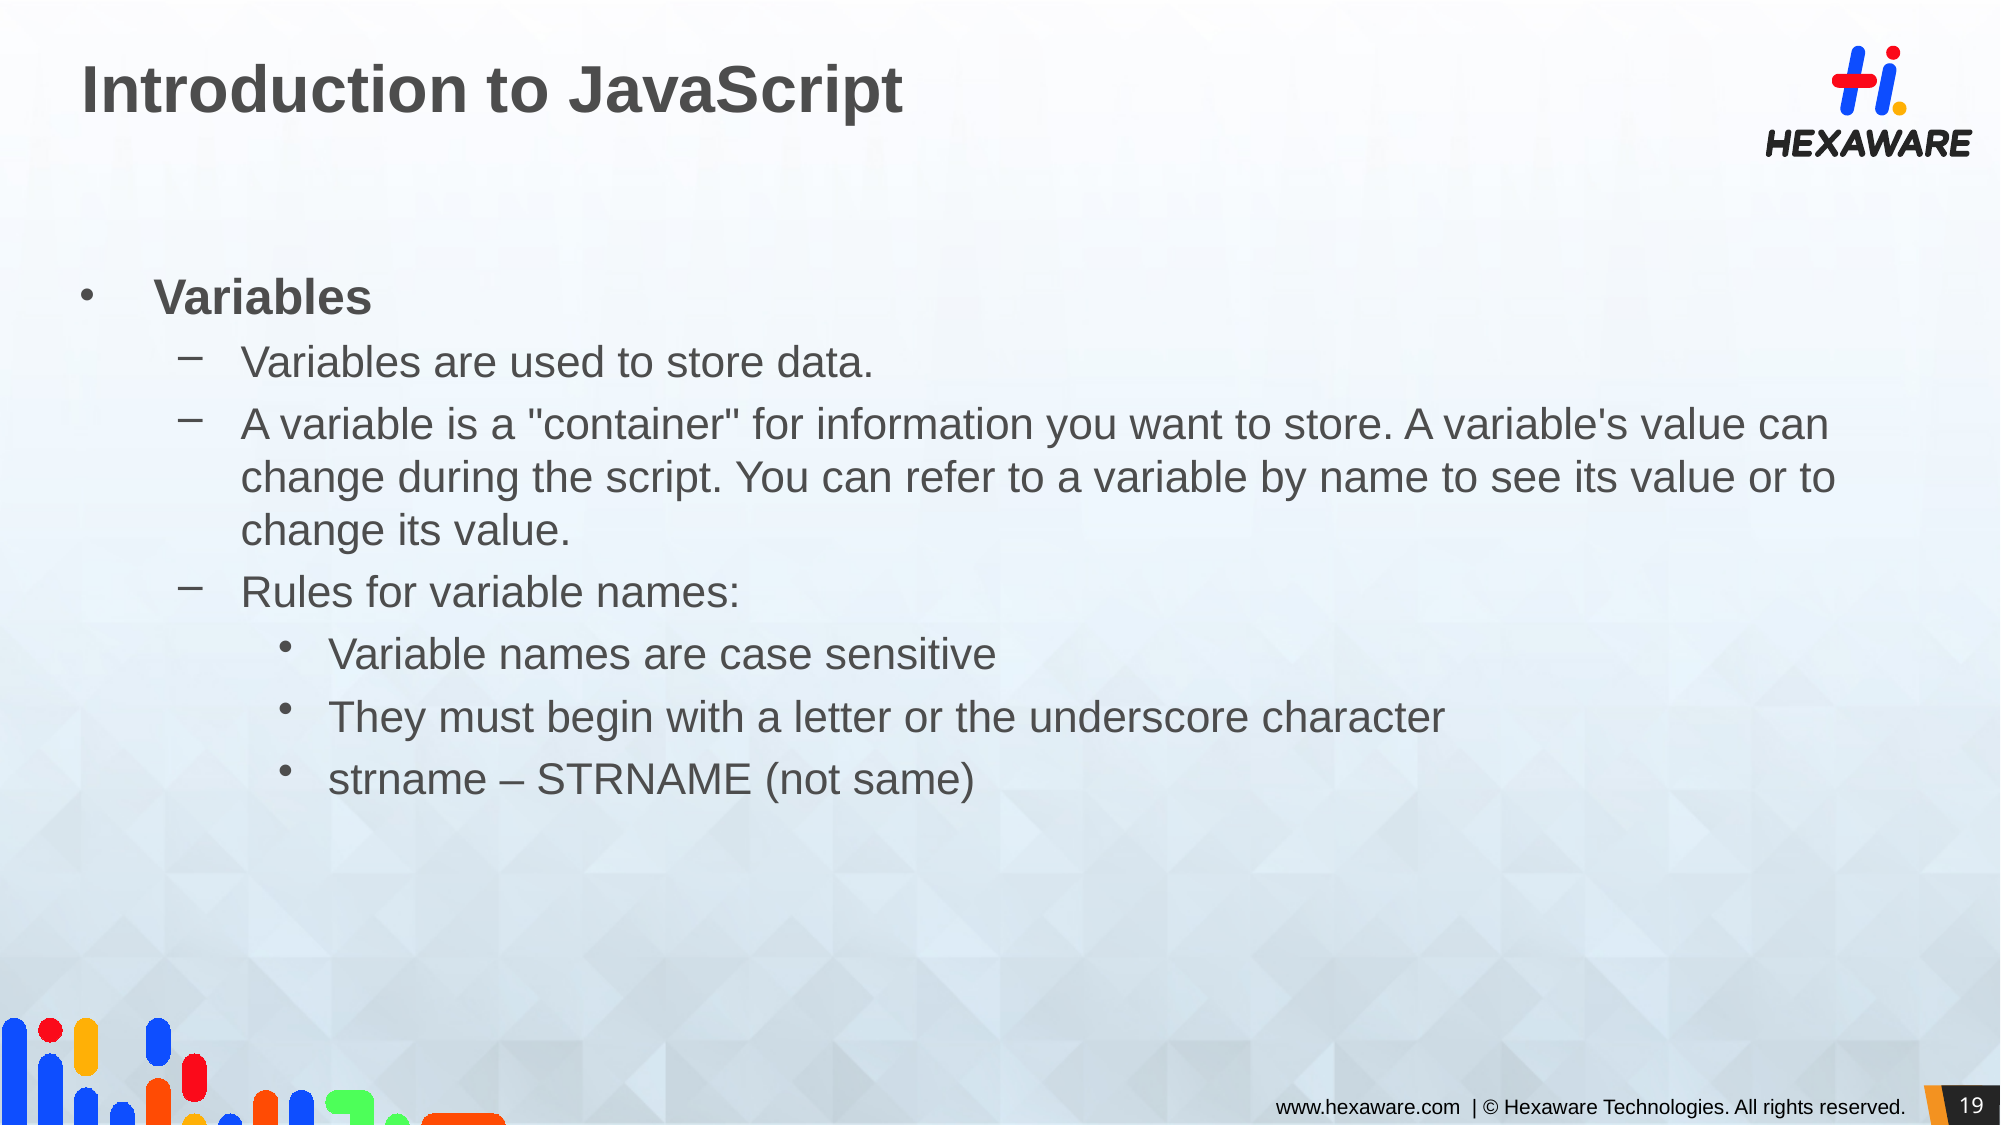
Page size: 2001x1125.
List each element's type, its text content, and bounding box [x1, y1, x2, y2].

picture [0, 0, 2001, 1125]
list Variables Variables are used to store data. A variable is a "container" for information you want to store. A variable's value can change during the script. You can refer to a variable by name to see its value or to change its value. Rules for variable names: Variable names are case sensitive They must begin with a letter or the underscore character strname – STRNAME (not same) [67, 258, 1933, 1062]
title Introduction to JavaScript [70, 35, 1521, 136]
